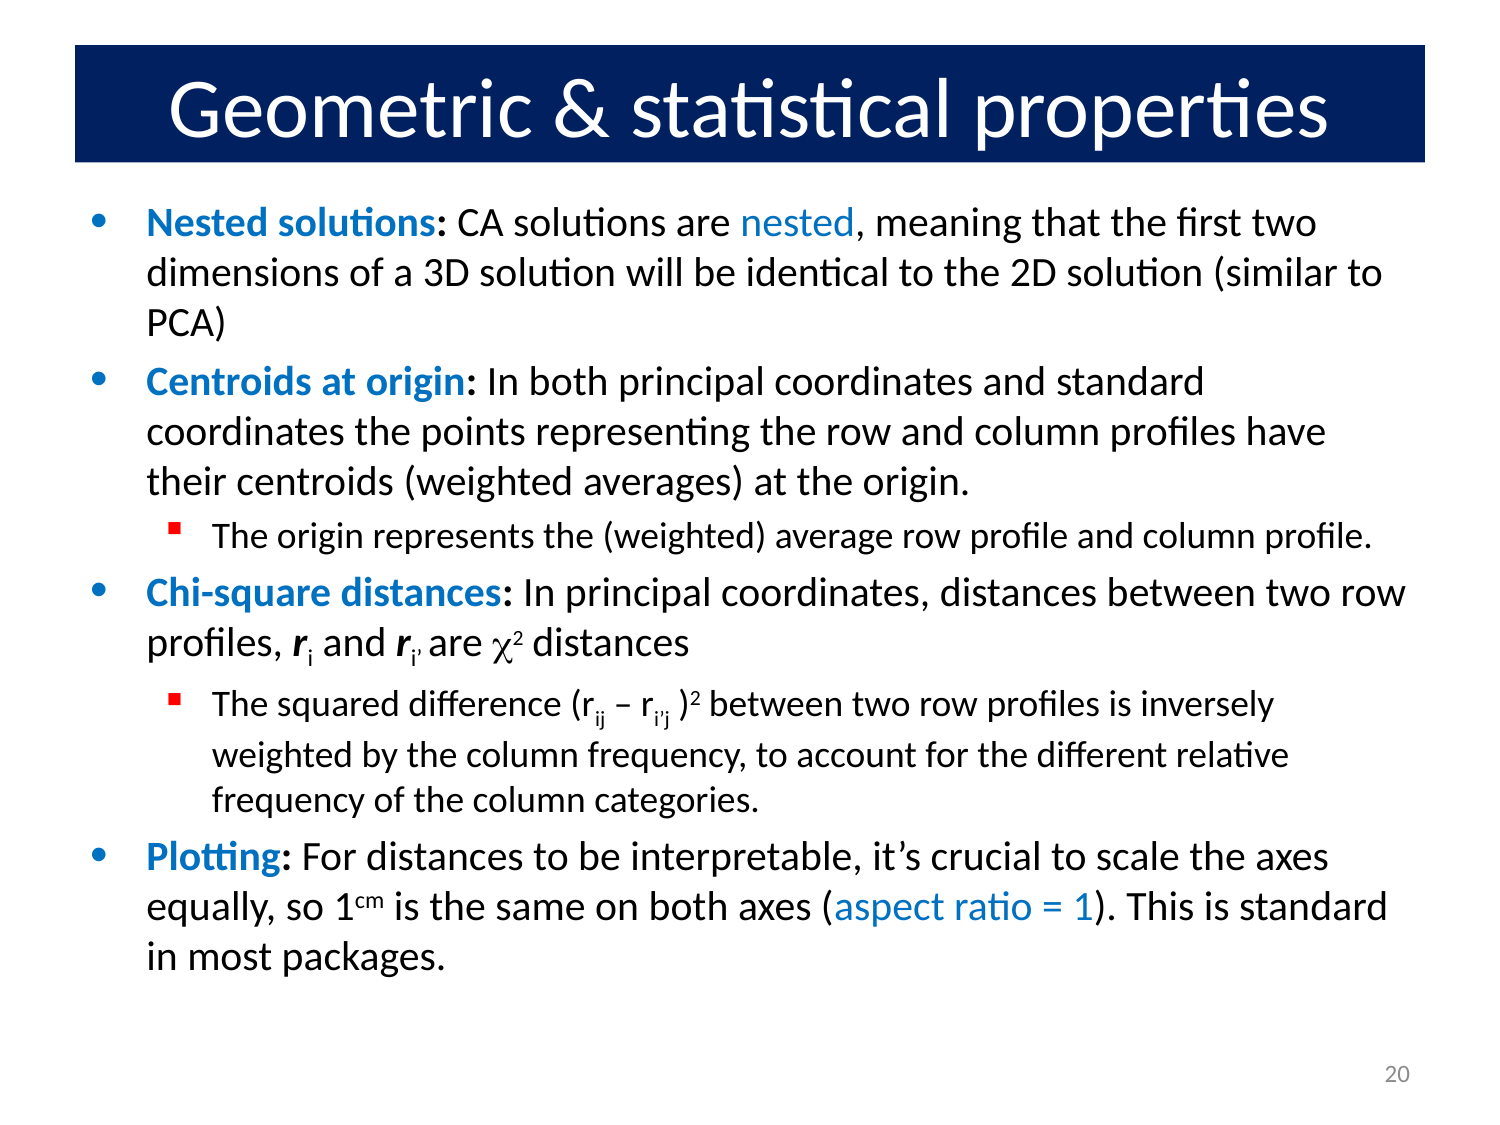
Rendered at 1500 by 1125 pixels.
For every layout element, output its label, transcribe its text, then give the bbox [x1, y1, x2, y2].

slide_number 20 [1074, 1042, 1425, 1103]
title Geometric & statistical properties [75, 45, 1425, 163]
list Nested solutions: CA solutions are nested, meaning that the first two dimensions of a 3D solution will be identical to the 2D solution (similar to PCA) Centroids at origin: In both principal coordinates and standard coordinates the points representing the row and column profiles have their centroids (weighted averages) at the origin. The origin represents the (weighted) average row profile and column profile. Chi-square distances: In principal coordinates, distances between two row profiles, ri and ri’ are 2 distances The squared difference (rij – ri’j )2 between two row profiles is inversely weighted by the column frequency, to account for the different relative frequency of the column categories. Plotting: For distances to be interpretable, it’s crucial to scale the axes equally, so 1cm is the same on both axes (aspect ratio = 1). This is standard in most packages. [75, 187, 1425, 1025]
